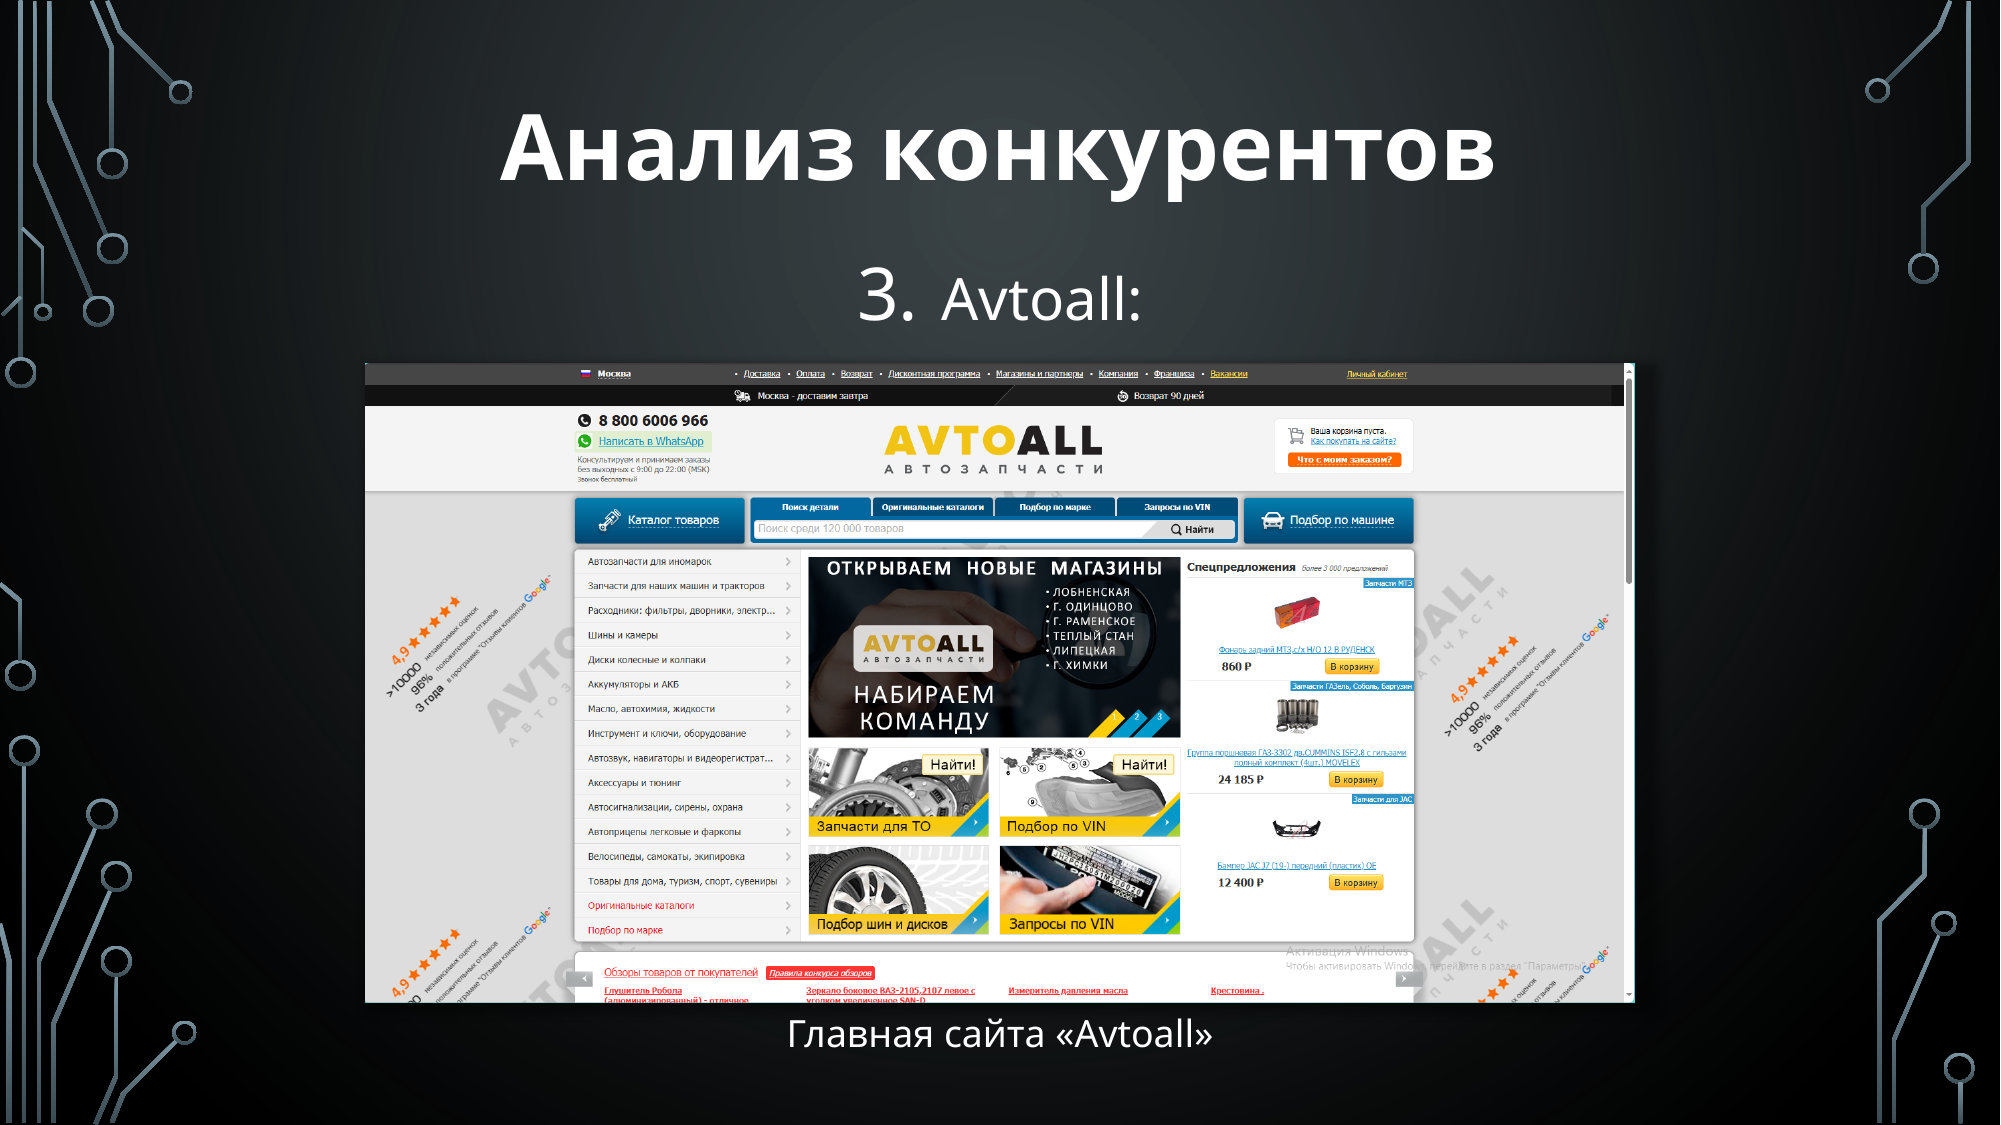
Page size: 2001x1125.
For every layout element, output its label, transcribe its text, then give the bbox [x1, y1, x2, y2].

text_box Главная сайта «Avtoall» [771, 1003, 1229, 1063]
text_box Анализ конкурентов [137, 42, 1863, 260]
list Avtoall: [727, 240, 1273, 363]
picture [365, 363, 1635, 1003]
